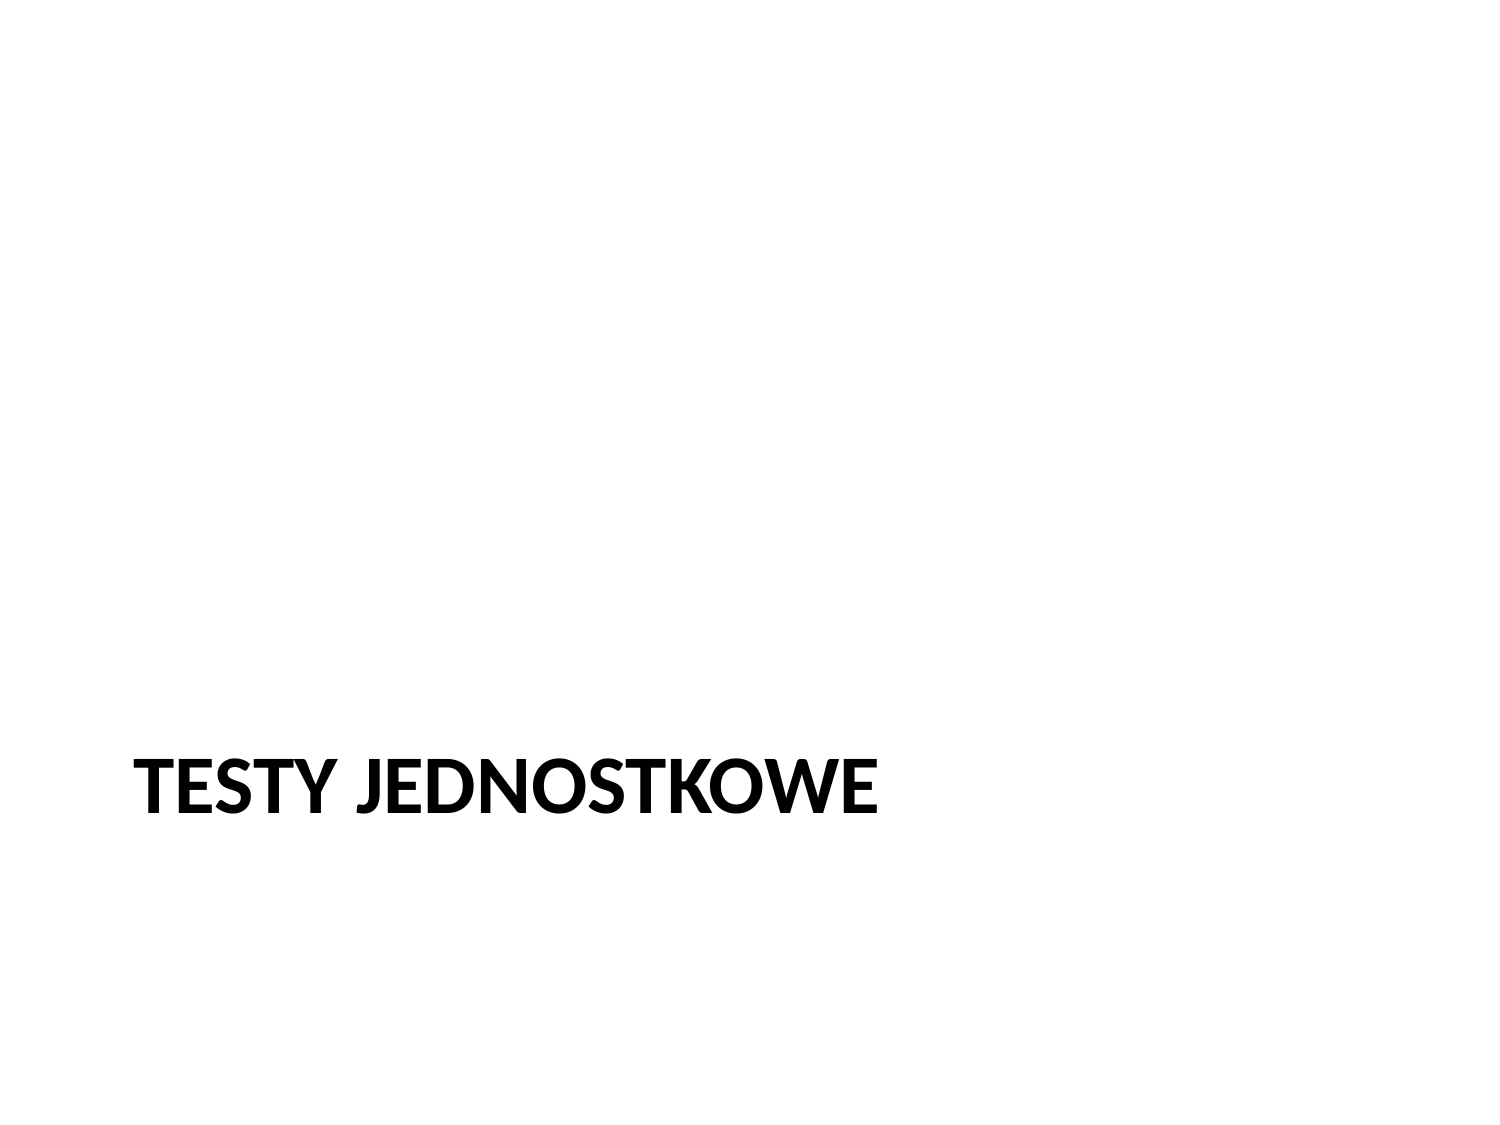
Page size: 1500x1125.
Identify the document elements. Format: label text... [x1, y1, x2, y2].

title Testy jednostkowe [118, 722, 1394, 947]
